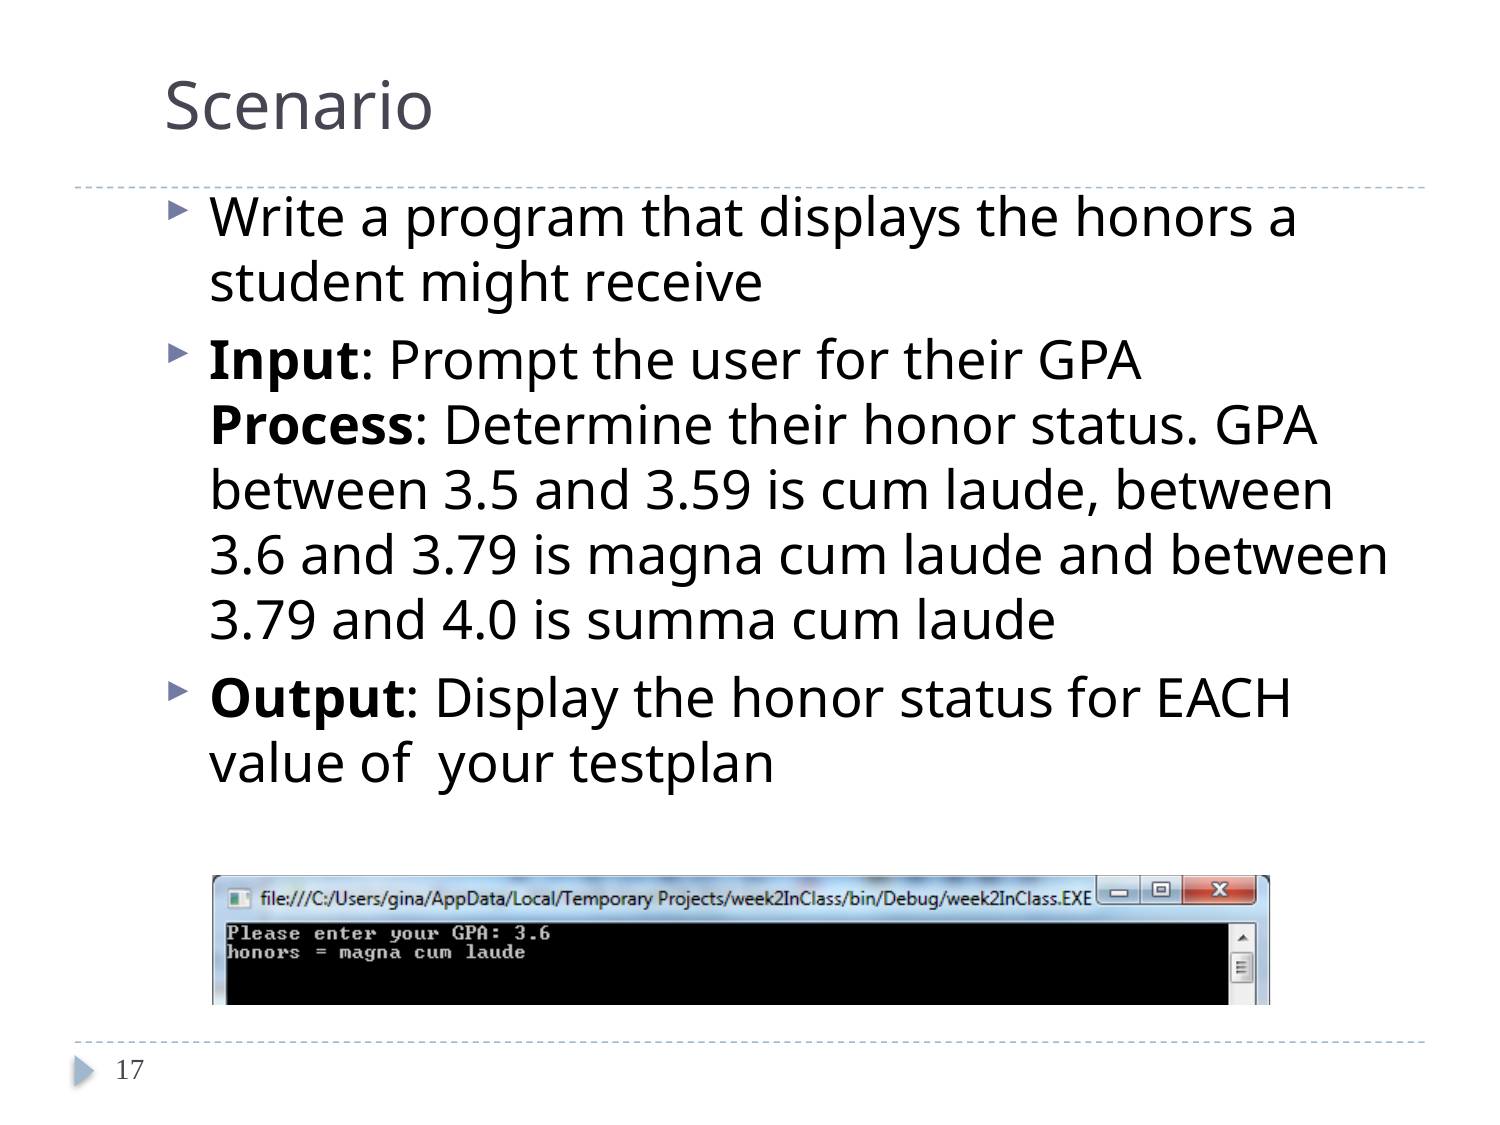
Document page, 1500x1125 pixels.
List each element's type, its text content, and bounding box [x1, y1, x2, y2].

slide_number 17 [100, 1042, 426, 1103]
title Scenario [150, 15, 1328, 150]
picture [212, 874, 1271, 1005]
list Write a program that displays the honors a student might receive Input: Prompt the user for their GPA Process: Determine their honor status. GPA between 3.5 and 3.59 is cum laude, between 3.6 and 3.79 is magna cum laude and between 3.79 and 4.0 is summa cum laude Output: Display the honor status for EACH value of your testplan [150, 174, 1407, 850]
